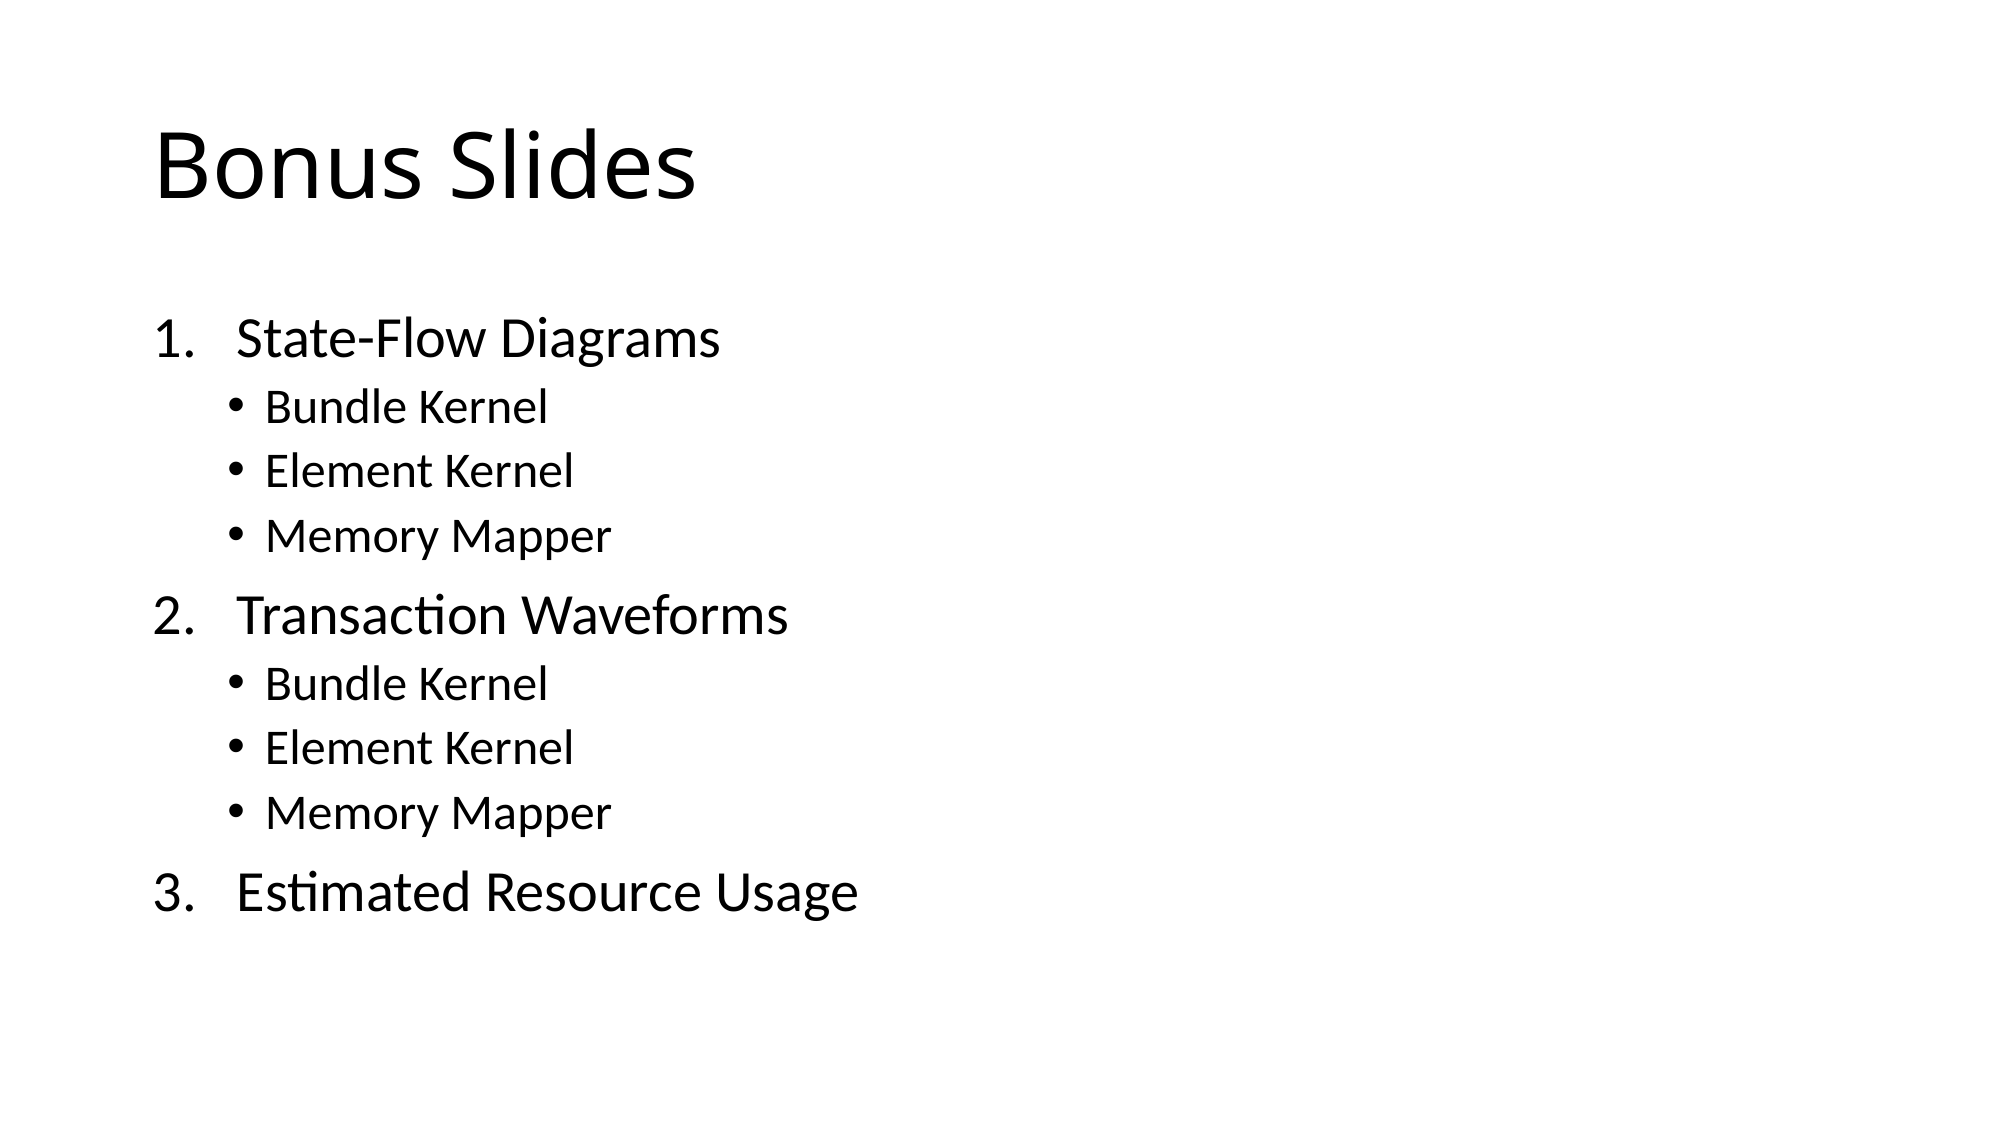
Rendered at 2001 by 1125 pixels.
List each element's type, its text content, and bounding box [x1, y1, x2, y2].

list State-Flow Diagrams Bundle Kernel Element Kernel Memory Mapper Transaction Waveforms Bundle Kernel Element Kernel Memory Mapper Estimated Resource Usage [137, 299, 1863, 1014]
title Bonus Slides [137, 59, 1863, 278]
